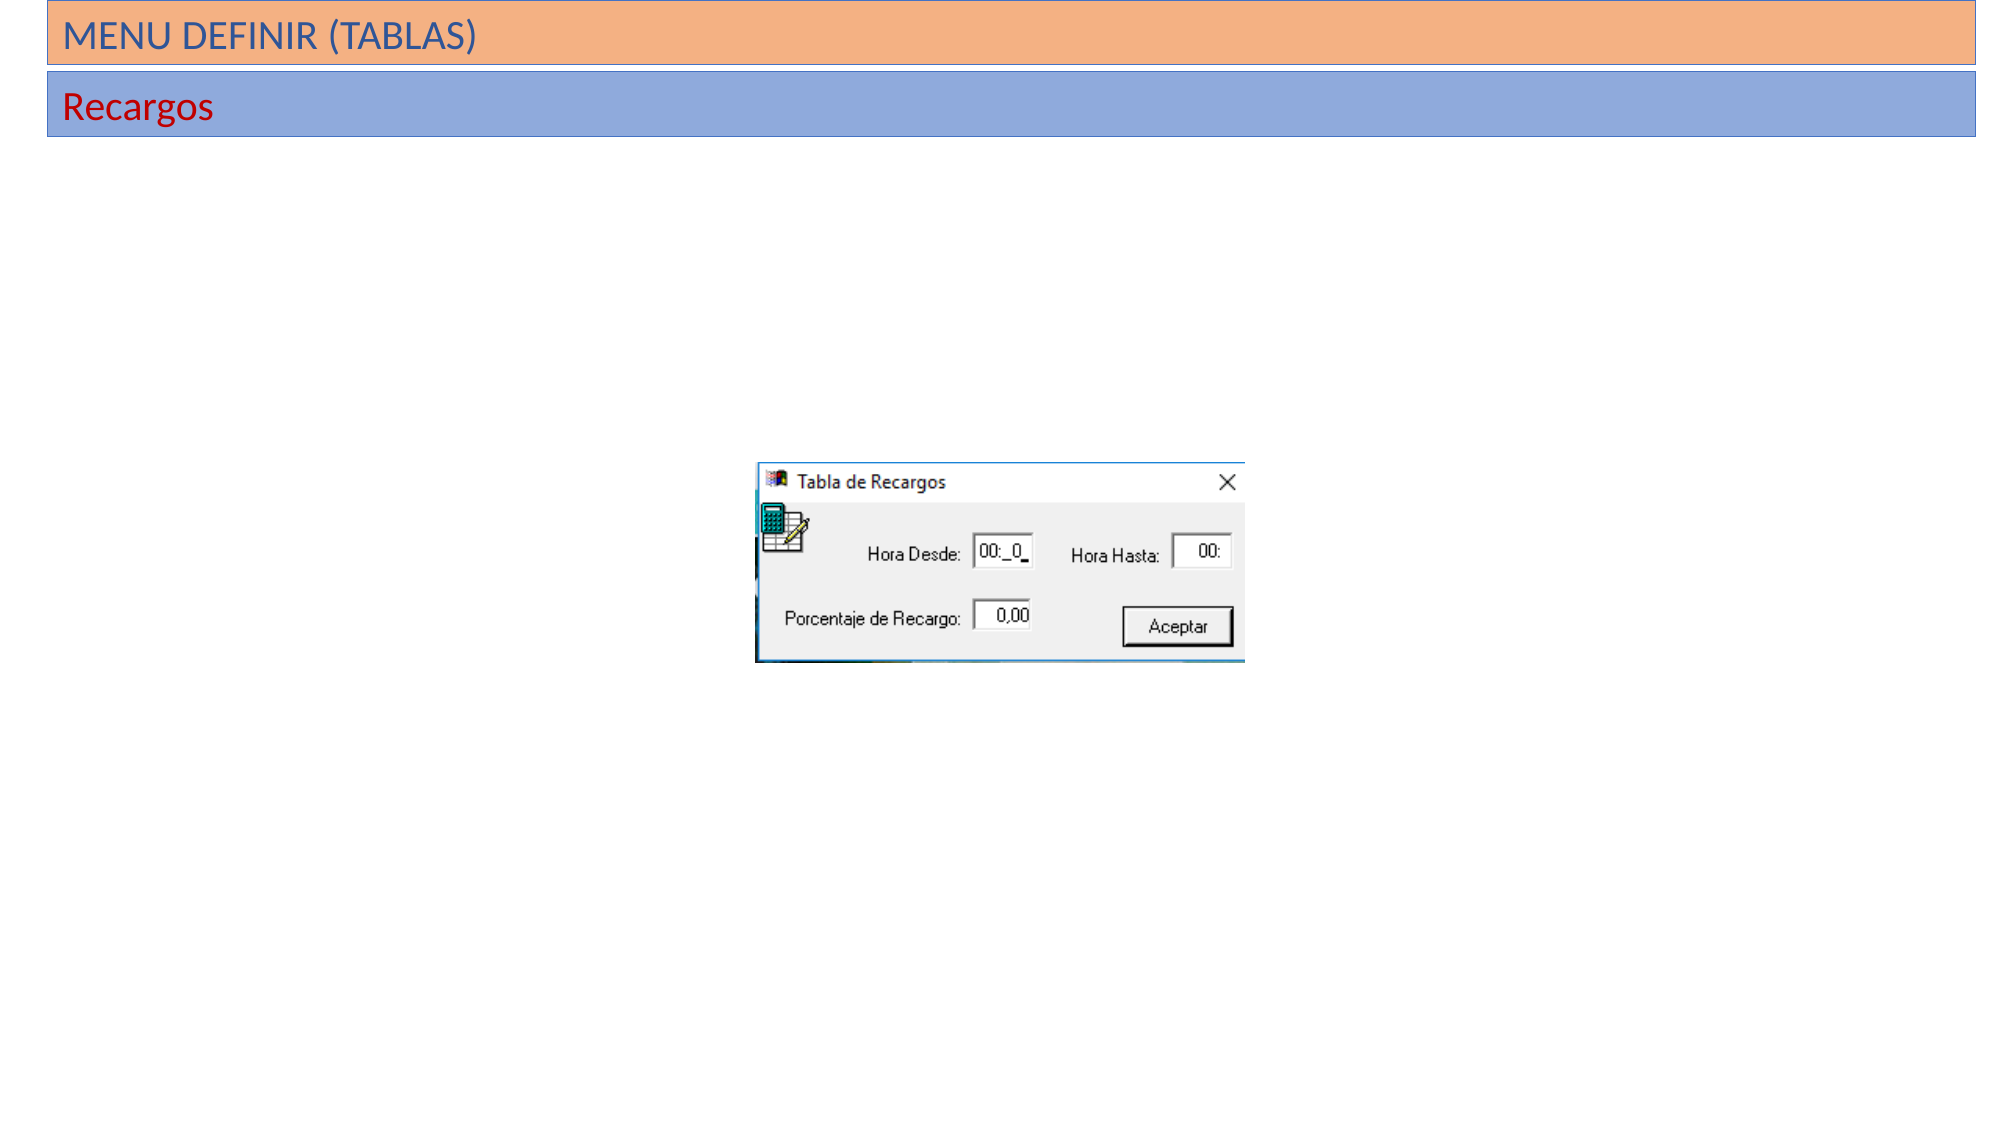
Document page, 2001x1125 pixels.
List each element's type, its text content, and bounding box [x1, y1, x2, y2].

text_box Recargos [47, 71, 1976, 137]
text_box MENU DEFINIR (TABLAS) [47, 0, 1976, 65]
picture [755, 462, 1245, 663]
